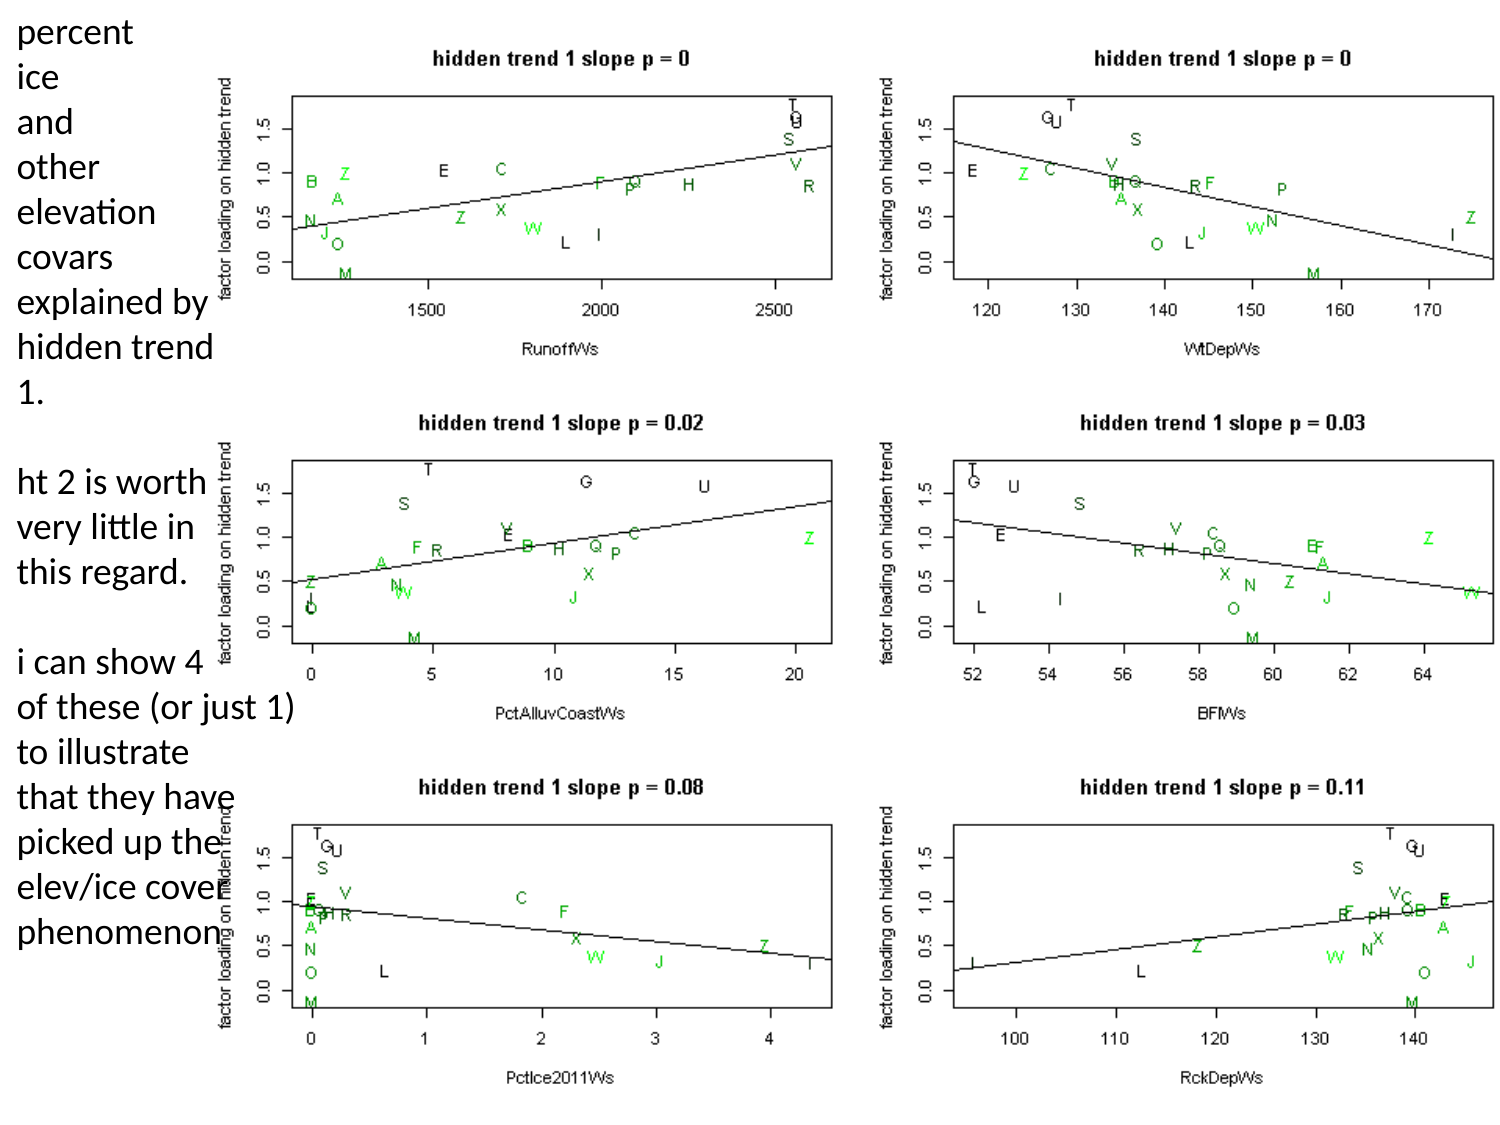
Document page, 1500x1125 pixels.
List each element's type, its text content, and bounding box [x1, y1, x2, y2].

text_box percent ice and other elevation covars explained by hidden trend 1. ht 2 is worth very little in this regard. i can show 4 of these (or just 1) to illustrate that they have picked up the elev/ice cover phenomenon [1, 0, 312, 960]
picture [212, 16, 1500, 1109]
